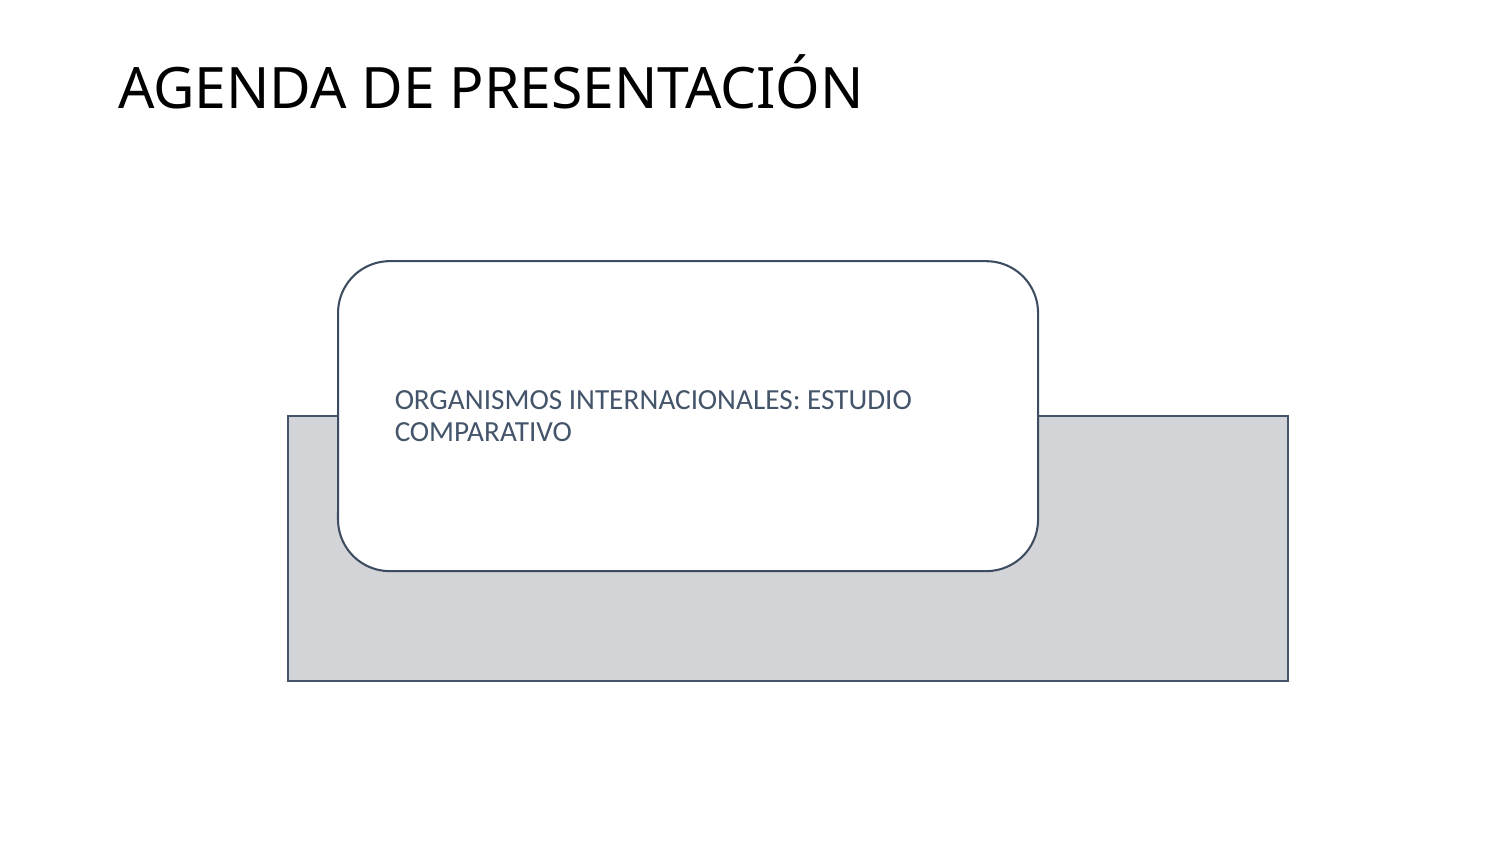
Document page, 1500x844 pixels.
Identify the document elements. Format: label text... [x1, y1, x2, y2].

title AGENDA DE PRESENTACIÓN [103, 44, 1397, 208]
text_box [288, 259, 1289, 683]
